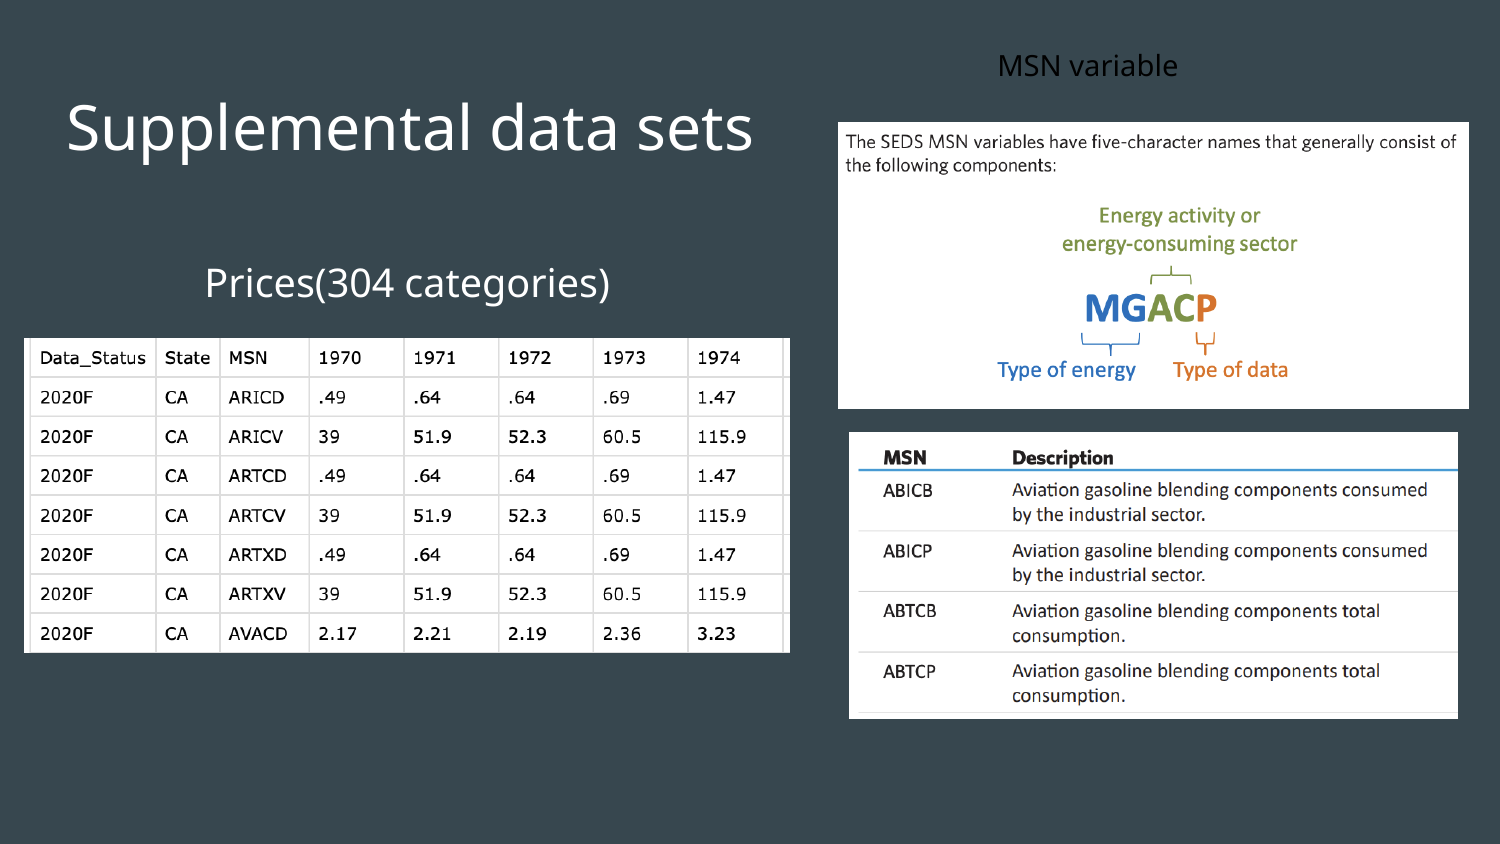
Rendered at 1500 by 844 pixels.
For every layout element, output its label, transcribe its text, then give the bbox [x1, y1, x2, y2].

text_box Prices(304 categories) [129, 242, 685, 321]
picture [838, 122, 1469, 409]
picture [849, 432, 1458, 720]
picture [24, 338, 790, 653]
title Supplemental data sets [51, 72, 1449, 167]
text_box [71, 255, 417, 322]
text_box MSN variable [982, 32, 1261, 98]
